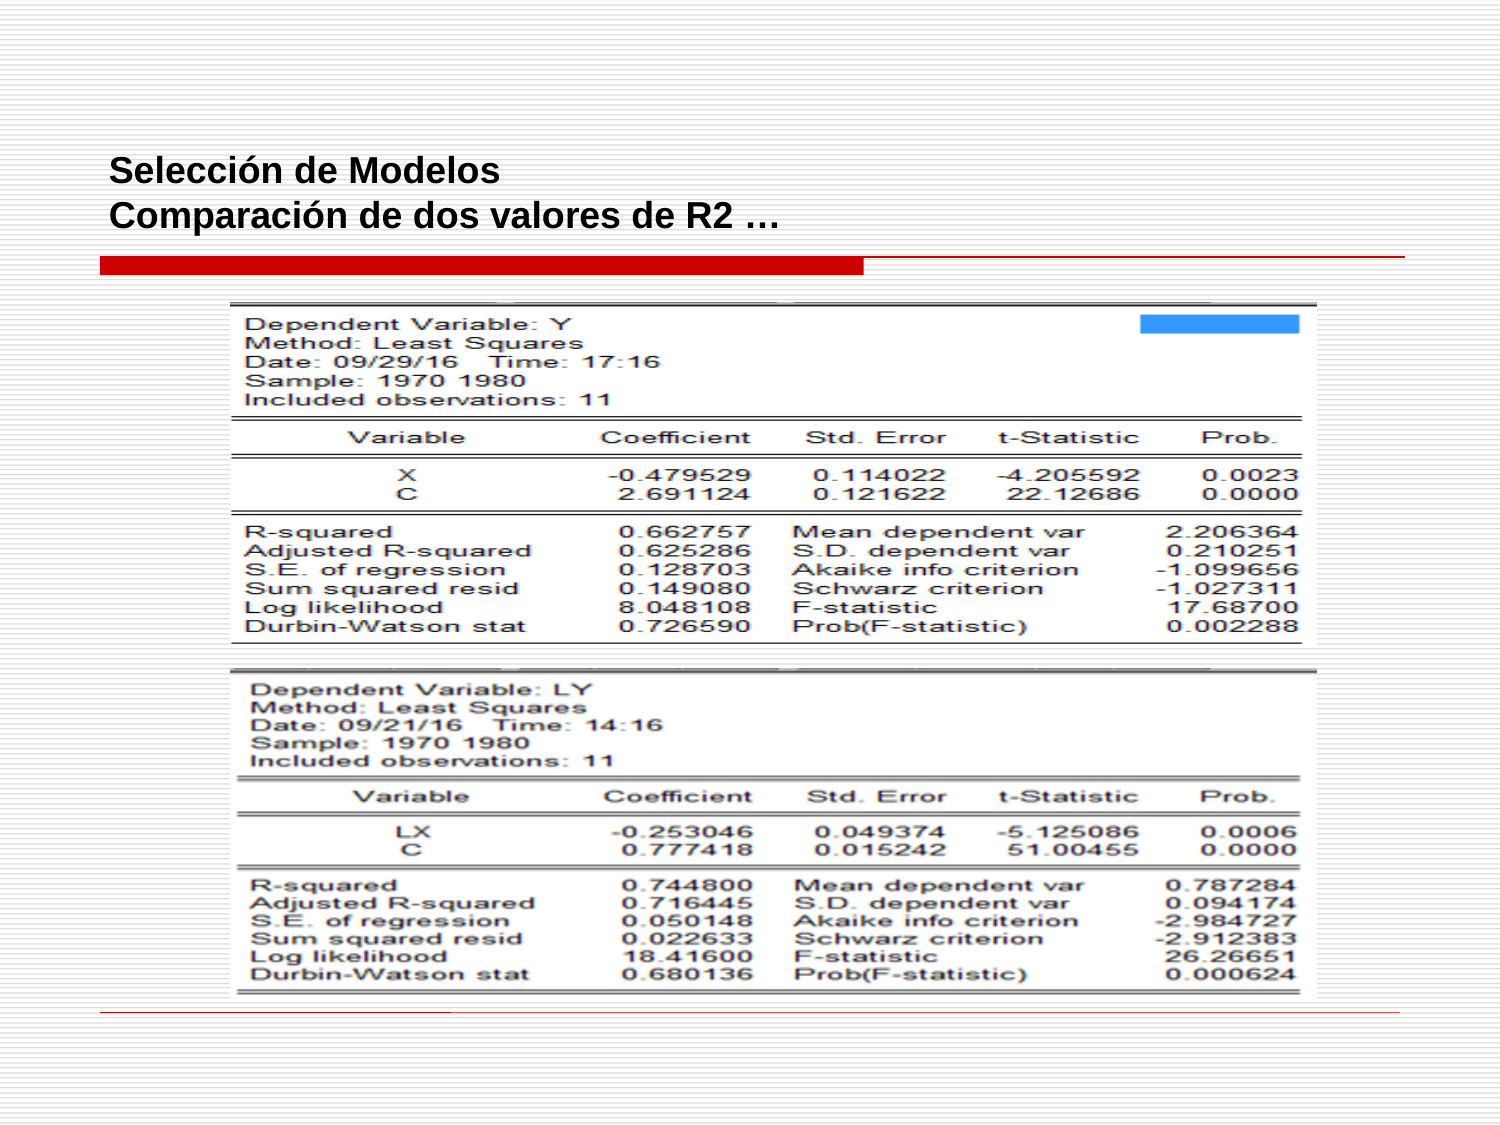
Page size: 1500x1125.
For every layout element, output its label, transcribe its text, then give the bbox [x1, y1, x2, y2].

picture [0, 0, 1500, 1125]
text_box Selección de Modelos Comparación de dos valores de R2 … [94, 137, 1407, 244]
